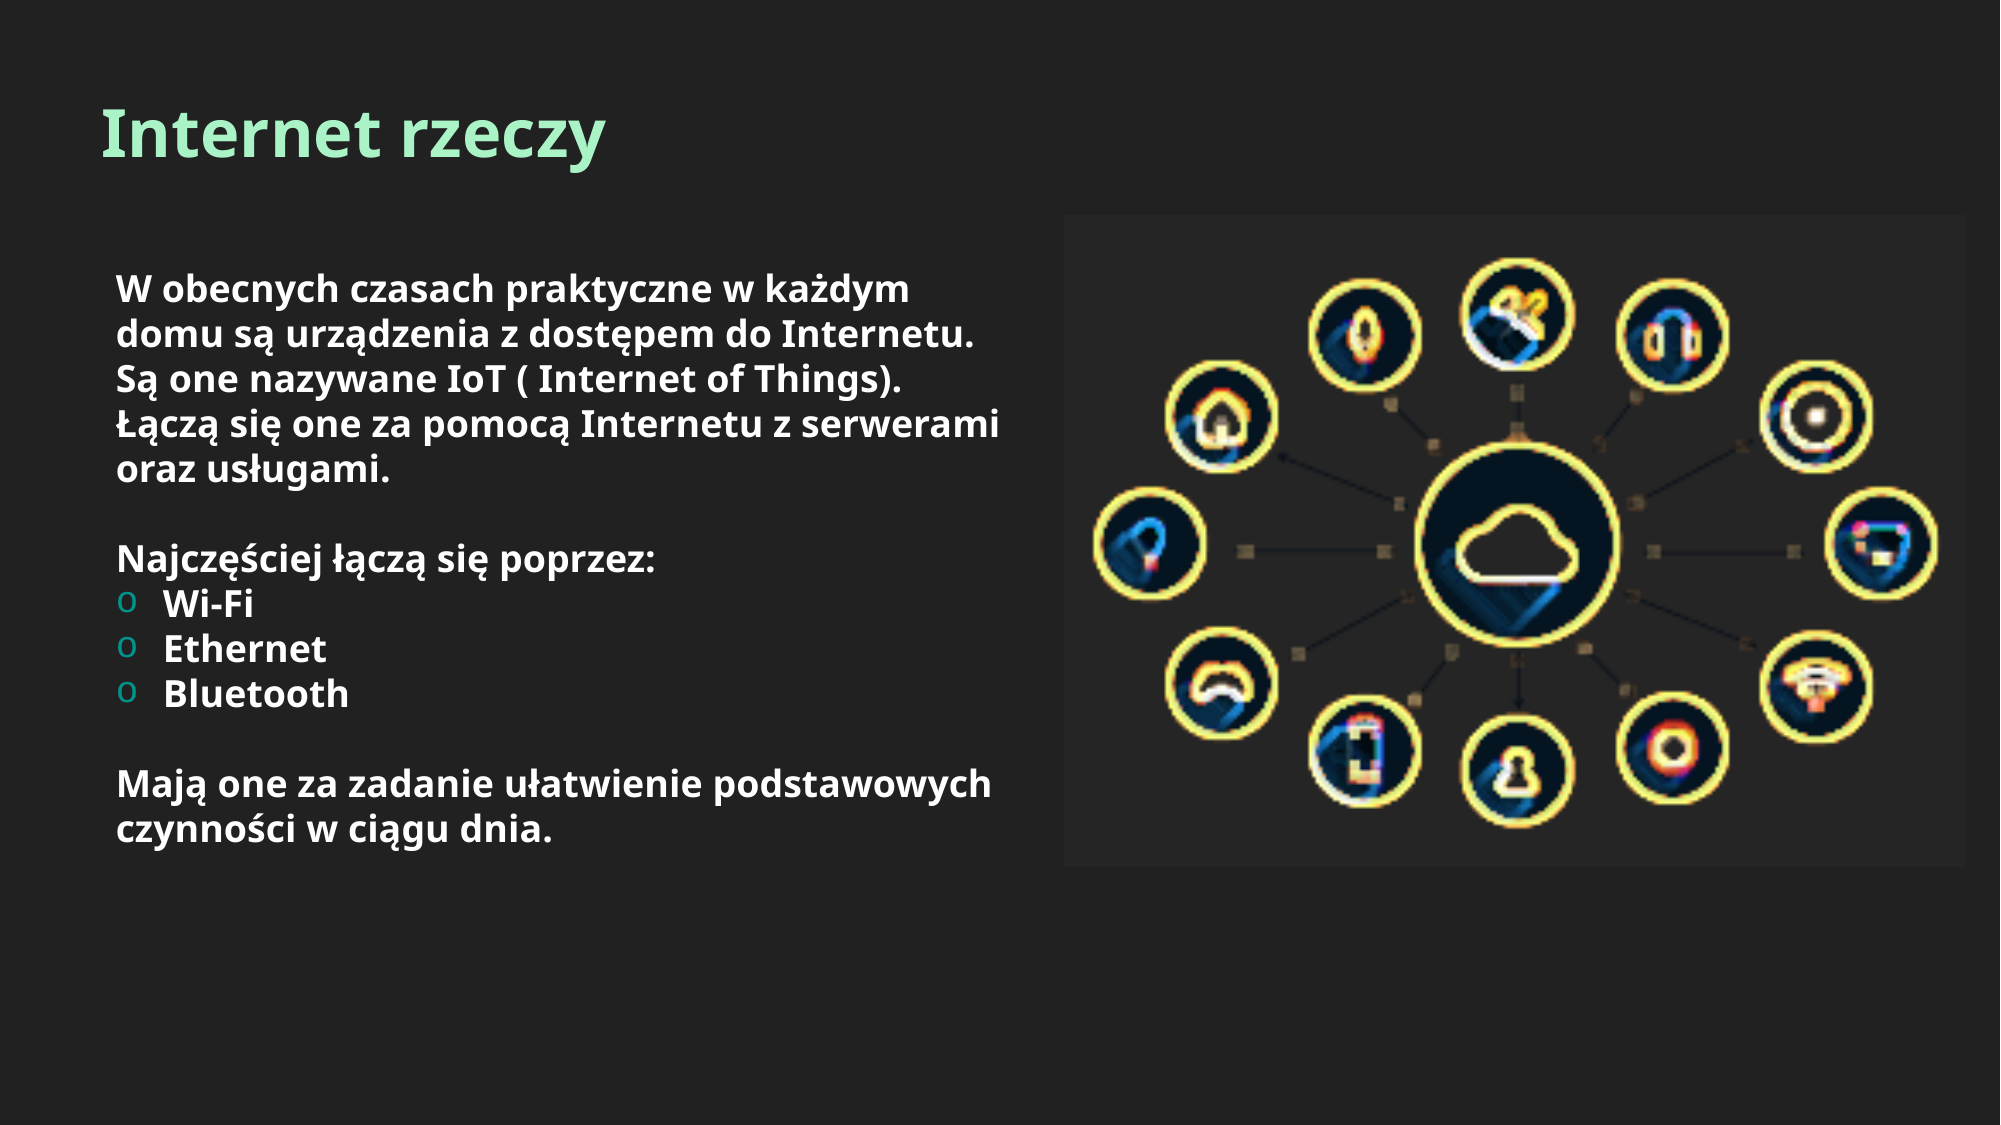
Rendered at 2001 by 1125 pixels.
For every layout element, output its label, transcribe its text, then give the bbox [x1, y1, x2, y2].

text_box Internet rzeczy [86, 83, 1089, 178]
picture [1064, 215, 1966, 867]
text_box W obecnych czasach praktyczne w każdym domu są urządzenia z dostępem do Internetu. Są one nazywane IoT ( Internet of Things). Łączą się one za pomocą Internetu z serwerami oraz usługami. Najczęściej łączą się poprzez: Wi-Fi Ethernet Bluetooth Mają one za zadanie ułatwienie podstawowych czynności w ciągu dnia. [101, 257, 1032, 903]
